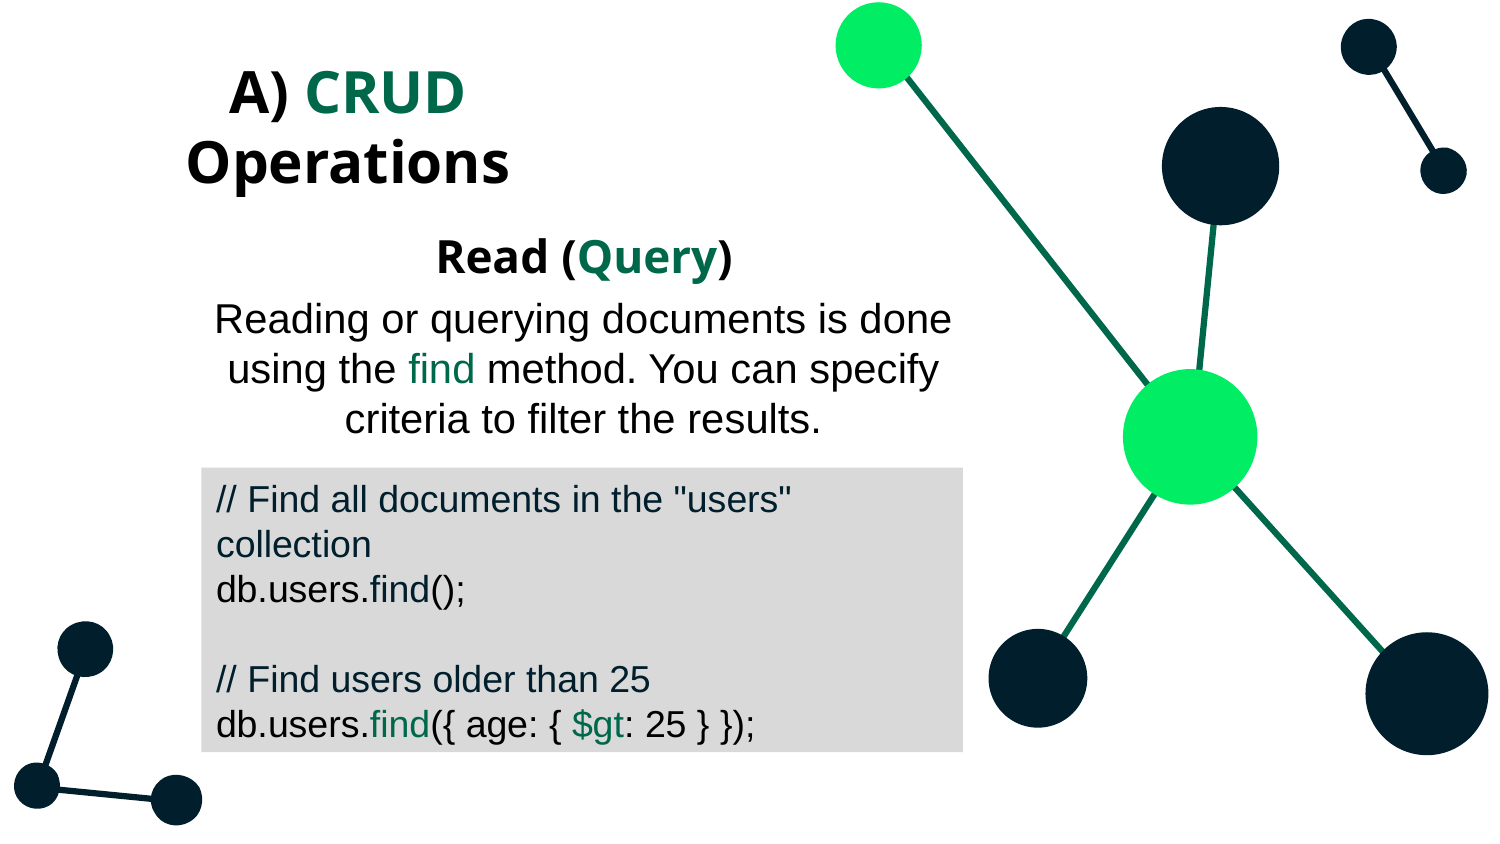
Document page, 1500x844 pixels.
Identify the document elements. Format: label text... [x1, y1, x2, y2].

text_box Reading or querying documents is done using the find method. You can specify criteria to filter the results. [182, 284, 830, 450]
text_box Read (Query) [182, 204, 830, 284]
title A) CRUD Operations [74, 84, 622, 166]
text_box // Find all documents in the "users" collection db.users.find(); // Find users older than 25 db.users.find({ age: { $gt: 25 } }); [201, 467, 830, 753]
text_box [835, 1, 1489, 756]
